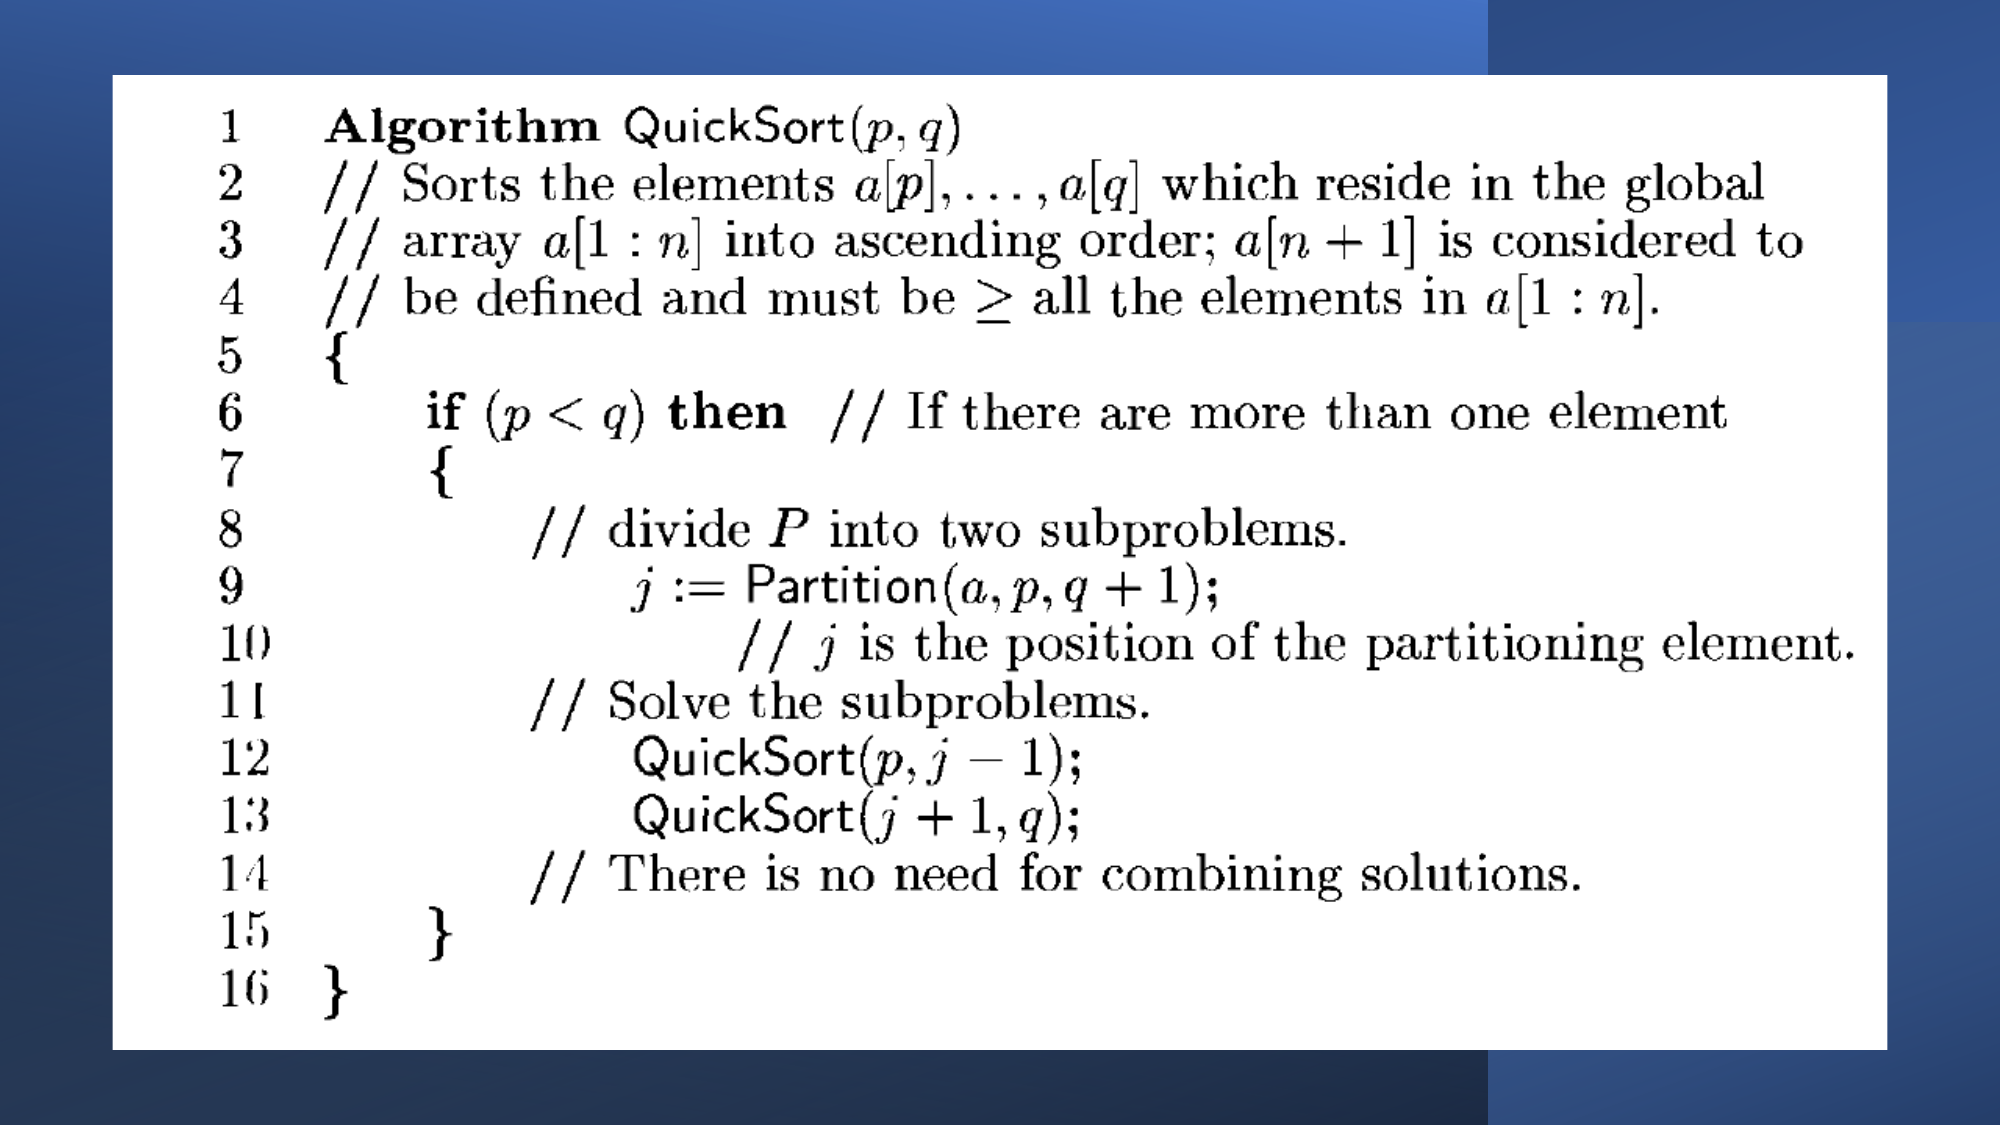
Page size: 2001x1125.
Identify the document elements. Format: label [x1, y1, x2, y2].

text_box [0, 0, 1489, 321]
text_box [1489, 0, 2000, 321]
text_box [0, 321, 2000, 1125]
list [112, 74, 1888, 1050]
